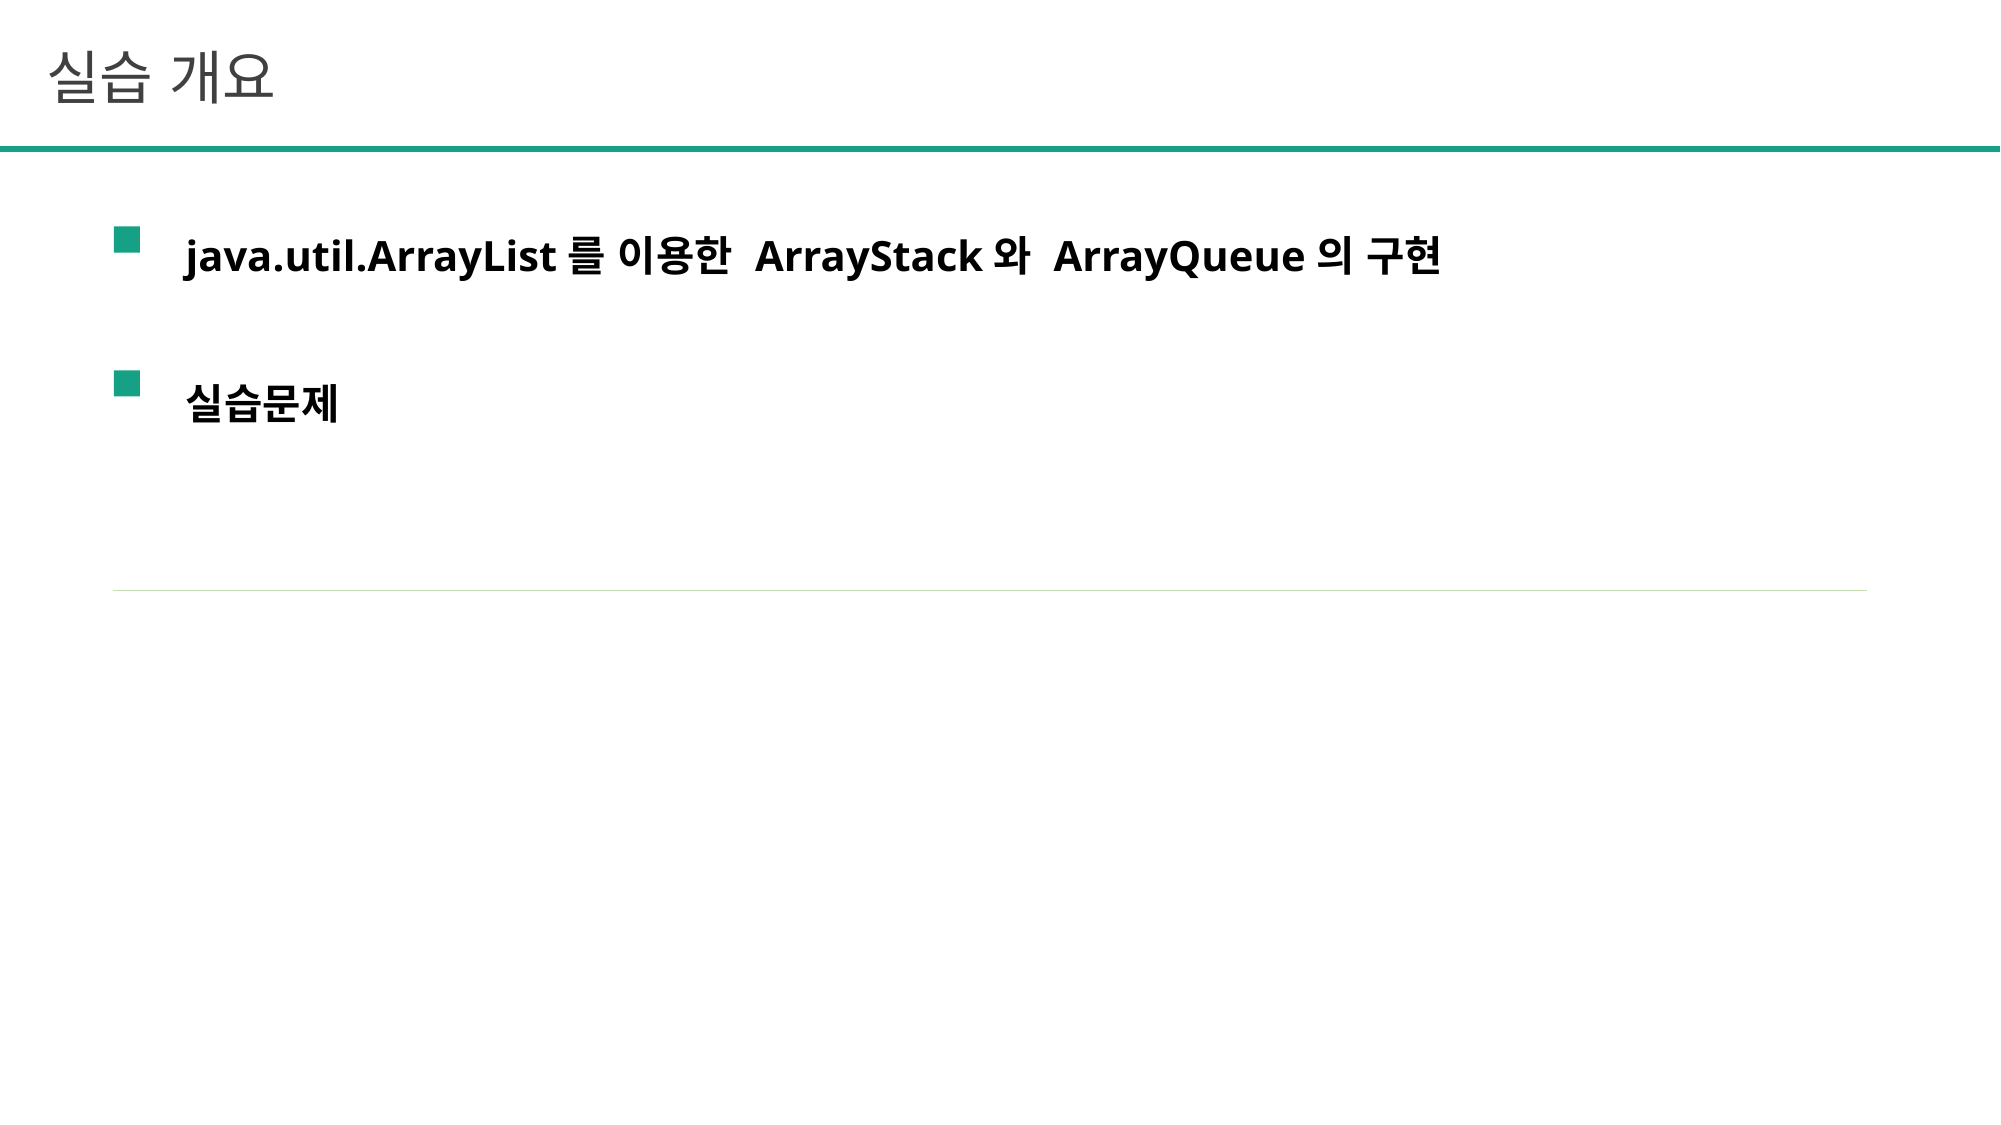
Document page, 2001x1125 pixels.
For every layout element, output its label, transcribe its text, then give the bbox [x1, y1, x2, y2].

text_box 실습 개요 [31, 33, 1554, 119]
text_box 실습문제 [170, 320, 1582, 436]
text_box java.util.ArrayList를 이용한 ArrayStack와 ArrayQueue의 구현 [170, 171, 1582, 287]
text_box [113, 225, 141, 254]
text_box [113, 369, 141, 397]
